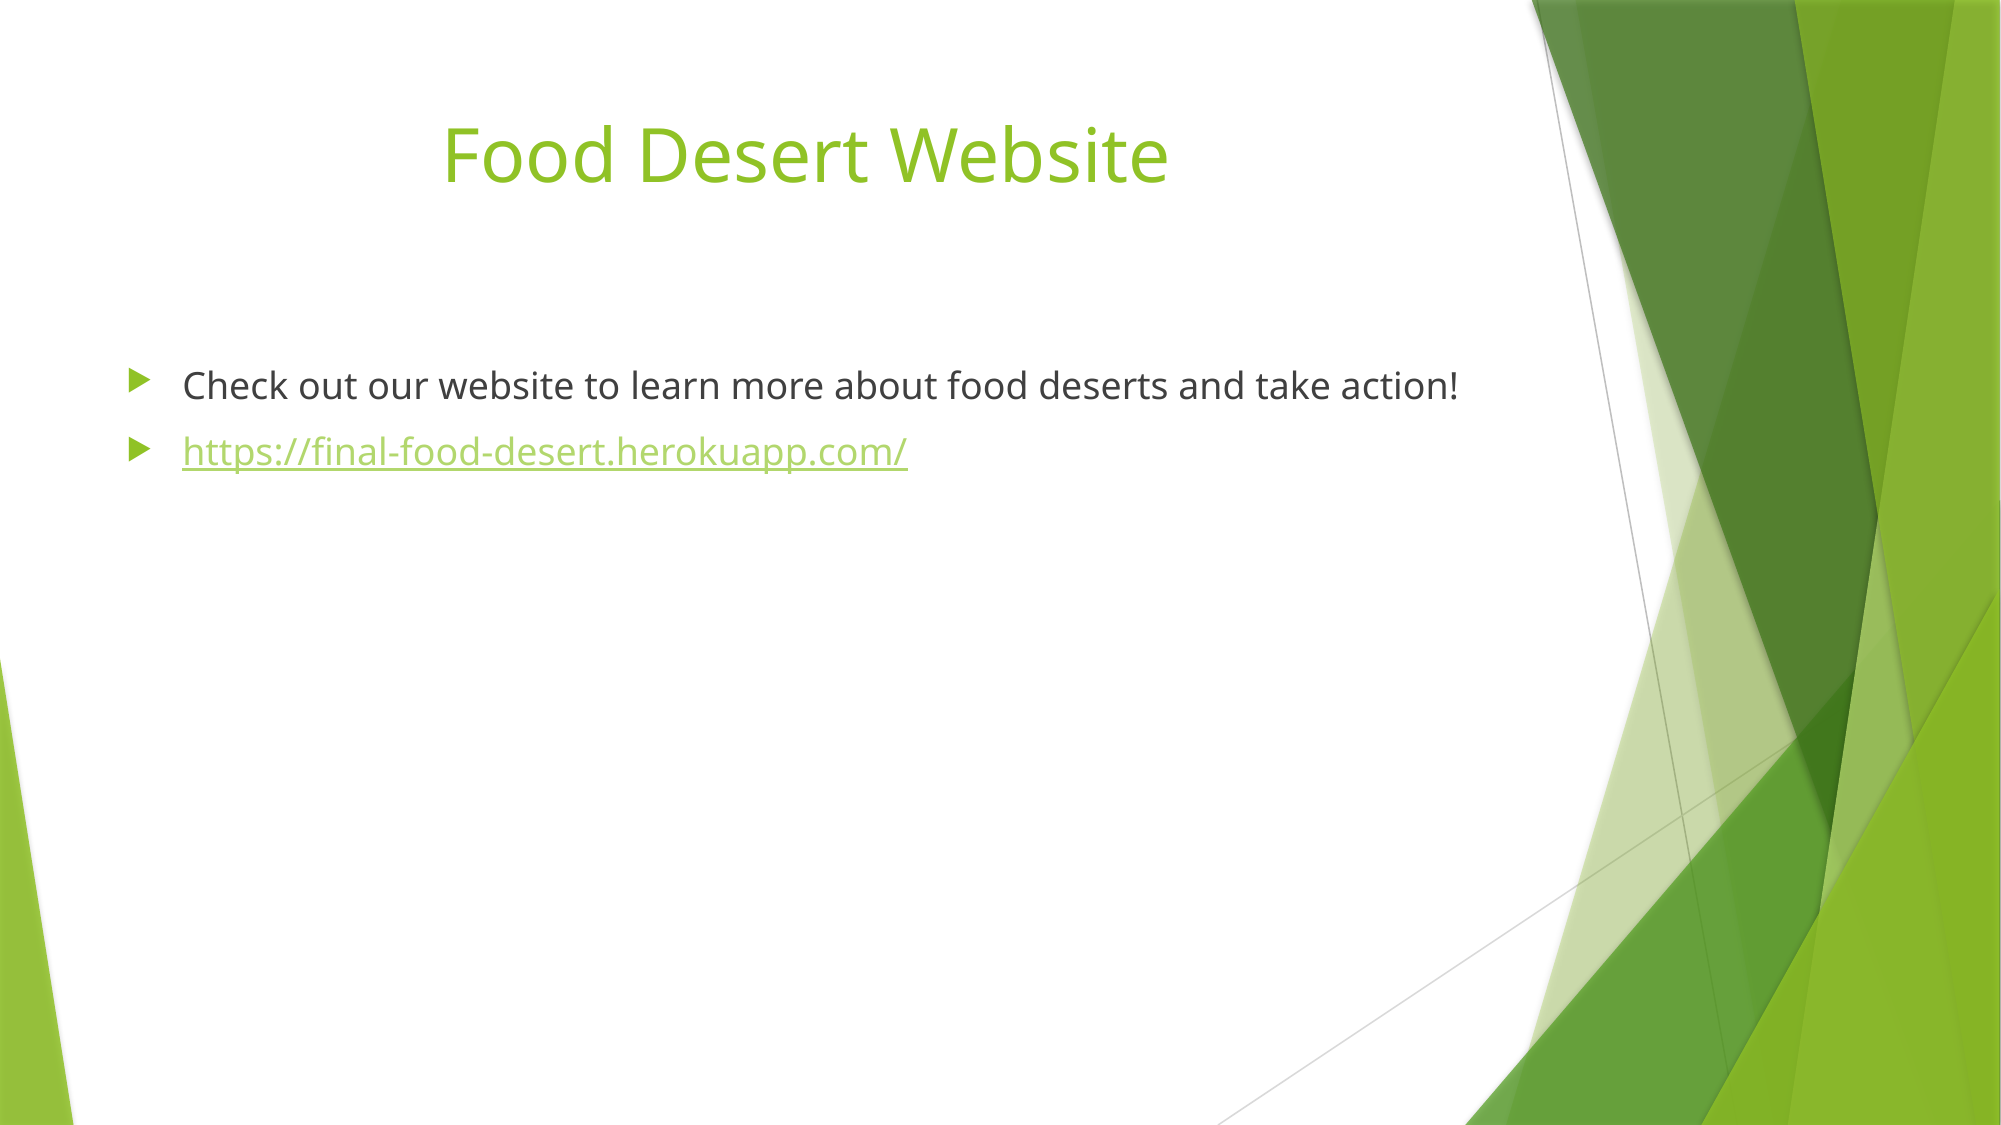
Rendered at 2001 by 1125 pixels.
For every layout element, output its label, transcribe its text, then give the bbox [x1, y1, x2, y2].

list Check out our website to learn more about food deserts and take action! https://final-food-desert.herokuapp.com/ [111, 354, 1522, 992]
title Food Desert Website [111, 99, 1522, 317]
